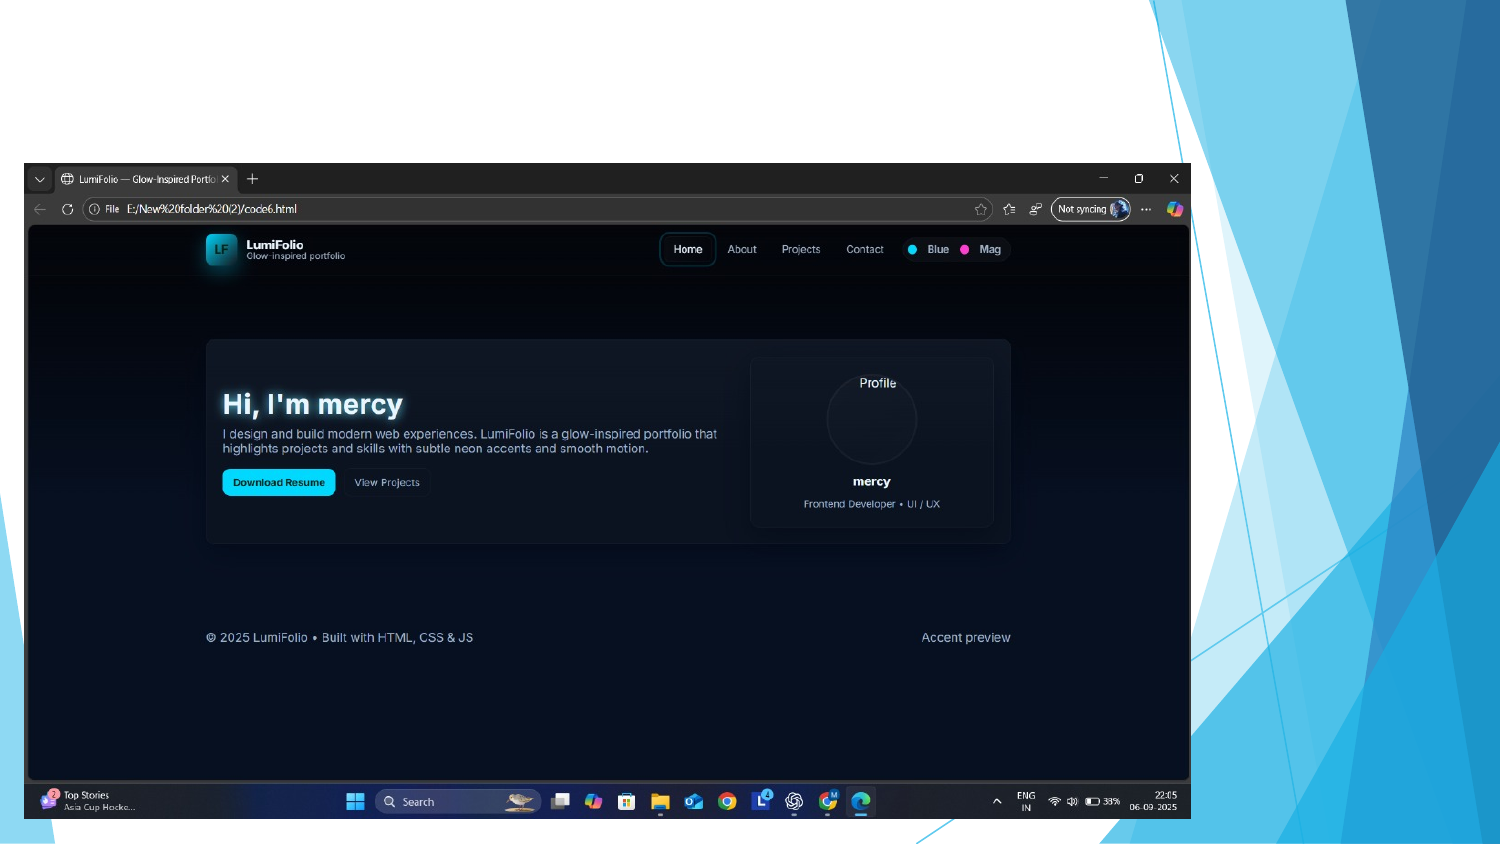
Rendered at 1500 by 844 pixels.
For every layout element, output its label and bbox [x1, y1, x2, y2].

title [92, 47, 1408, 189]
picture [24, 163, 1191, 820]
